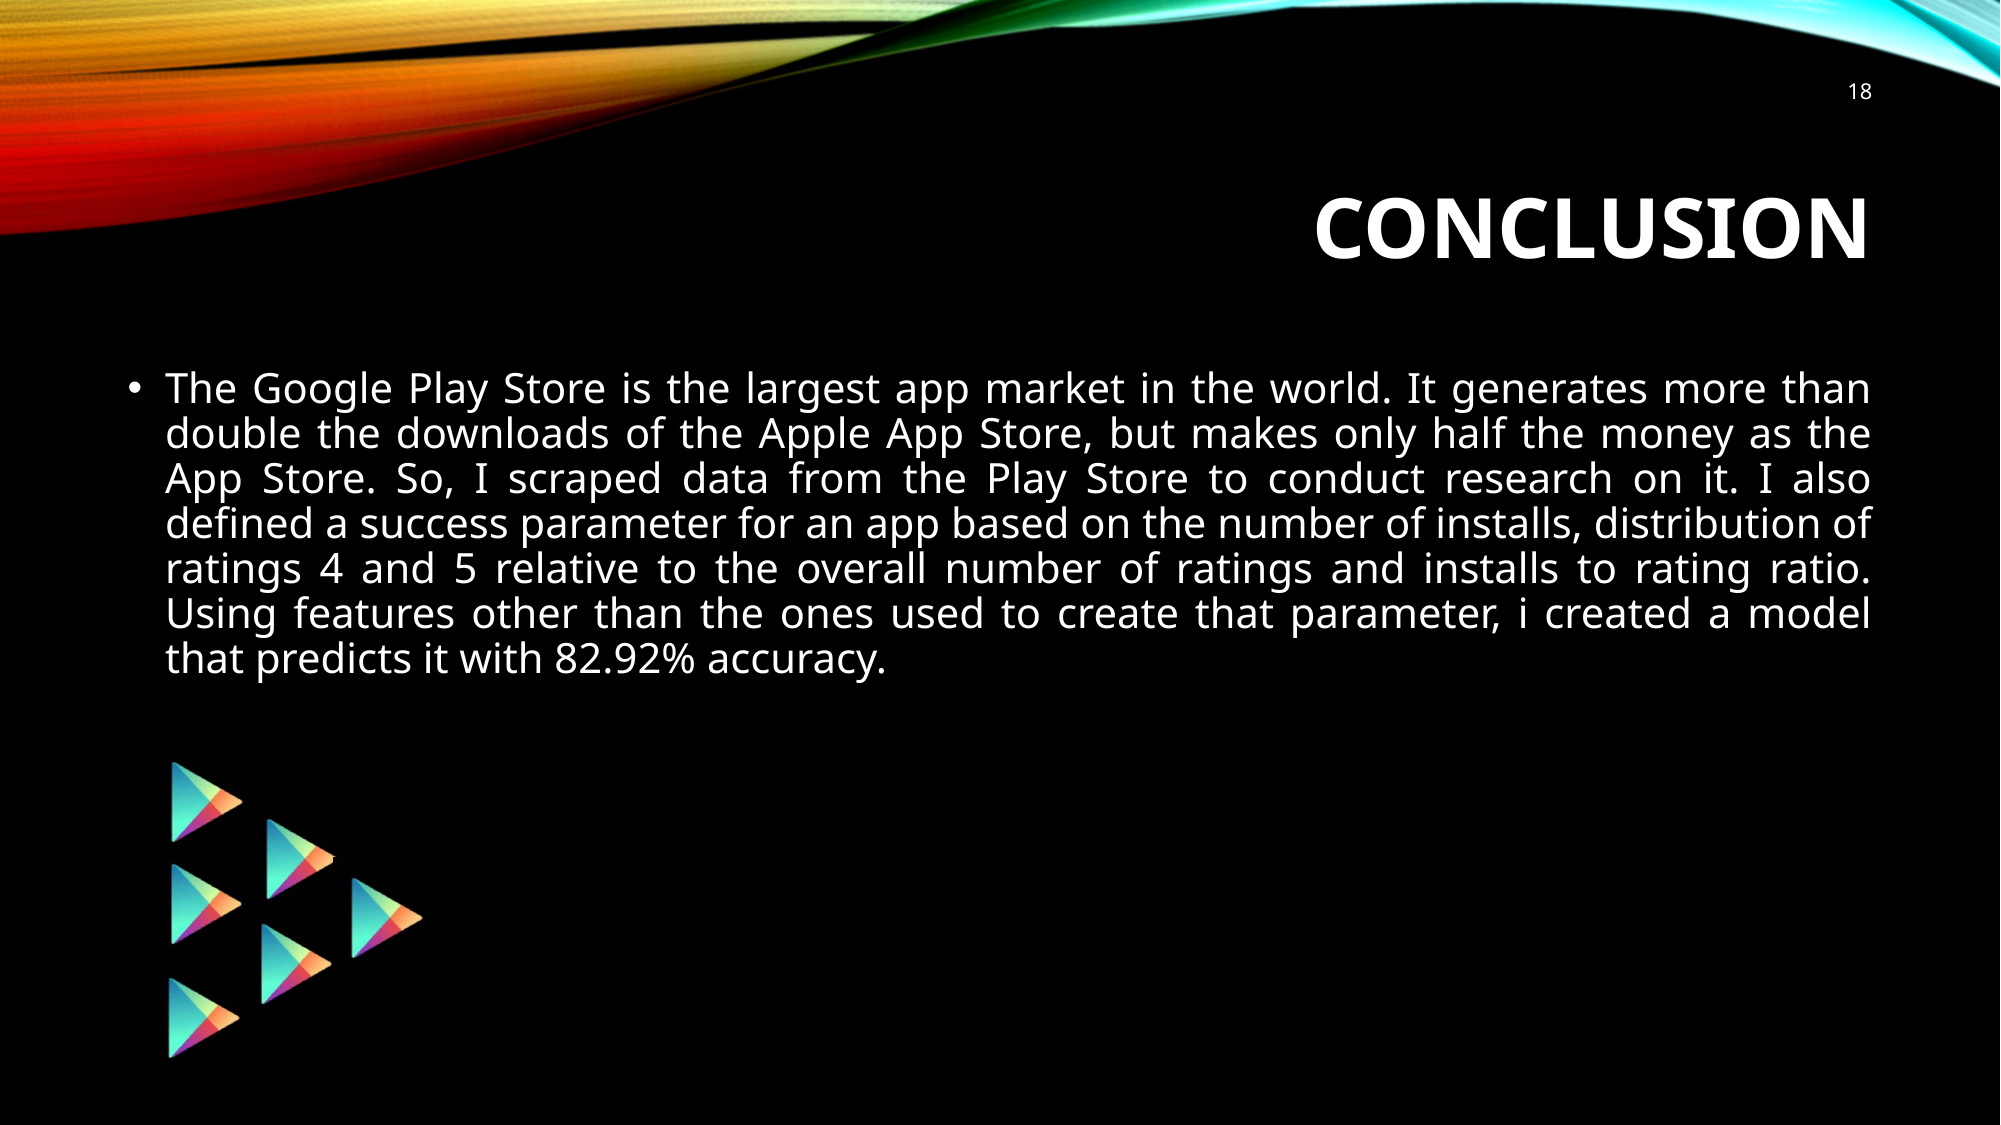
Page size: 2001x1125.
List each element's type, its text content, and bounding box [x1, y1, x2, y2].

title conclusion [474, 125, 1888, 338]
slide_number 18 [1437, 62, 1888, 123]
list The Google Play Store is the largest app market in the world. It generates more than double the downloads of the Apple App Store, but makes only half the money as the App Store. So, I scraped data from the Play Store to conduct research on it. I also defined a success parameter for an app based on the number of installs, distribution of ratings 4 and 5 relative to the overall number of ratings and installs to rating ratio. Using features other than the ones used to create that parameter, i created a model that predicts it with 82.92% accuracy. [112, 360, 1888, 1021]
picture [150, 741, 434, 1070]
picture [0, 0, 2000, 237]
